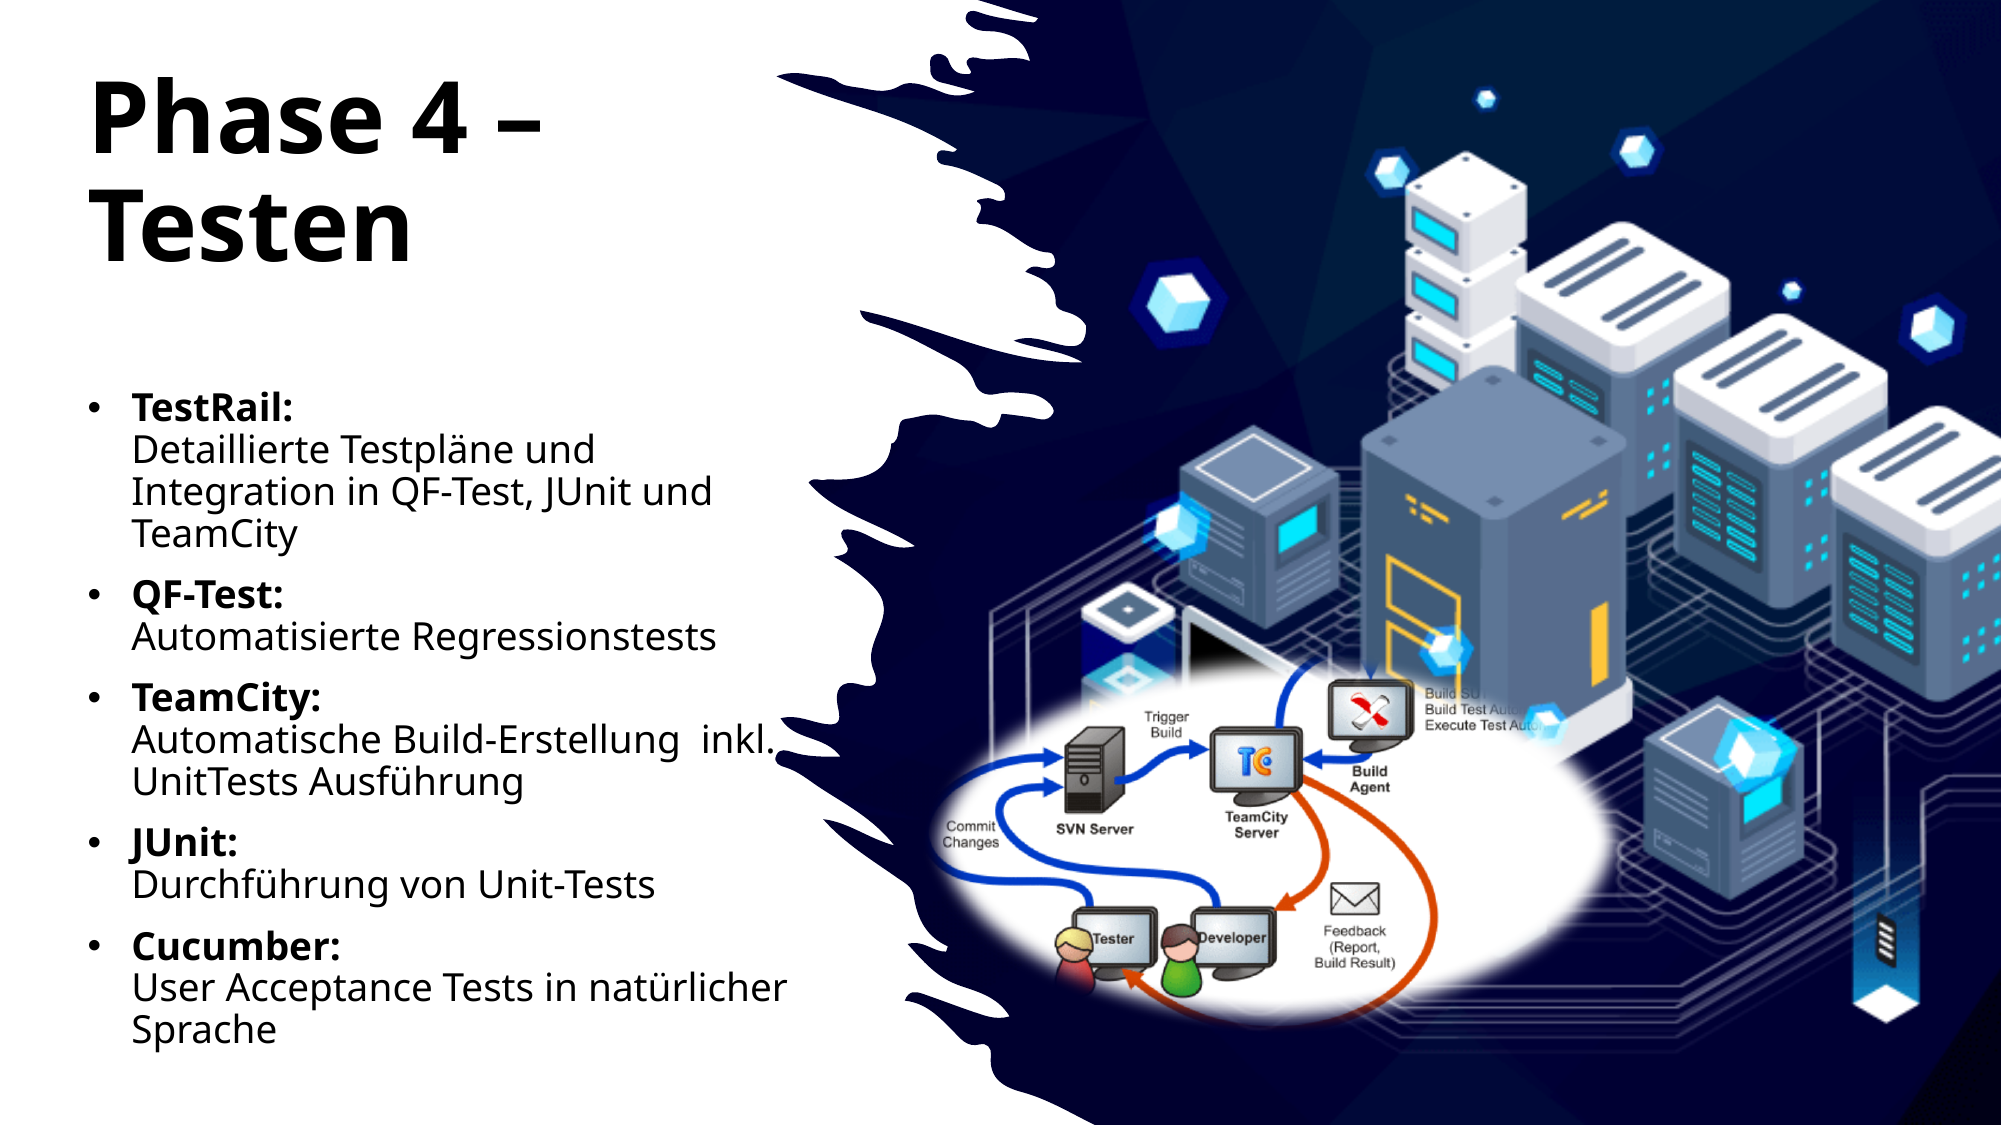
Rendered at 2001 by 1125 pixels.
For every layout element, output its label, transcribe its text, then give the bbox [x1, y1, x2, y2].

text_box [0, 0, 775, 1125]
picture [775, 0, 2001, 1125]
list TestRail: Detaillierte Testpläne und Integration in QF-Test, JUnit und TeamCity QF-Test: Automatisierte Regressionstests TeamCity: Automatische Build-Erstellung inkl. UnitTests Ausführung JUnit: Durchführung von Unit-Tests Cucumber: User Acceptance Tests in natürlicher Sprache [72, 380, 775, 1066]
title Phase 4 – Testen [72, 26, 775, 324]
